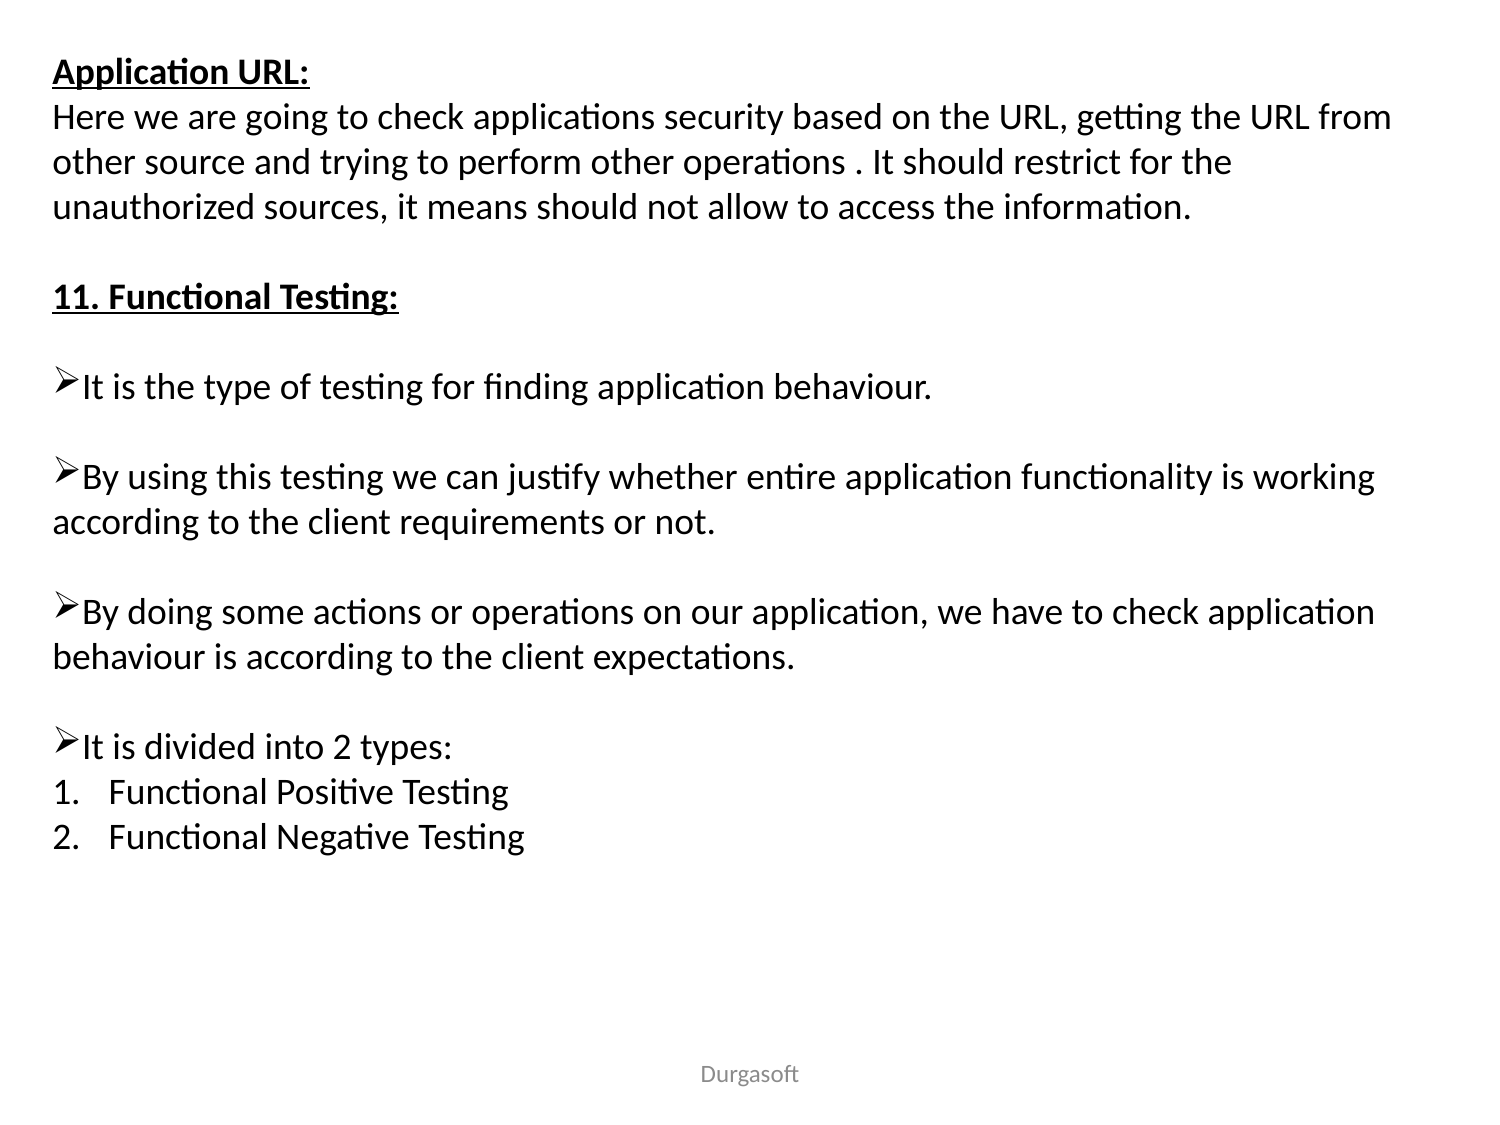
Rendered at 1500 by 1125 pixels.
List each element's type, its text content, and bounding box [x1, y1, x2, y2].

text_box Application URL: Here we are going to check applications security based on the URL, getting the URL from other source and trying to perform other operations . It should restrict for the unauthorized sources, it means should not allow to access the information. 11. Functional Testing: It is the type of testing for finding application behaviour. By using this testing we can justify whether entire application functionality is working according to the client requirements or not. By doing some actions or operations on our application, we have to check application behaviour is according to the client expectations. It is divided into 2 types: Functional Positive Testing Functional Negative Testing [37, 39, 1450, 865]
footer Durgasoft [512, 1042, 988, 1103]
